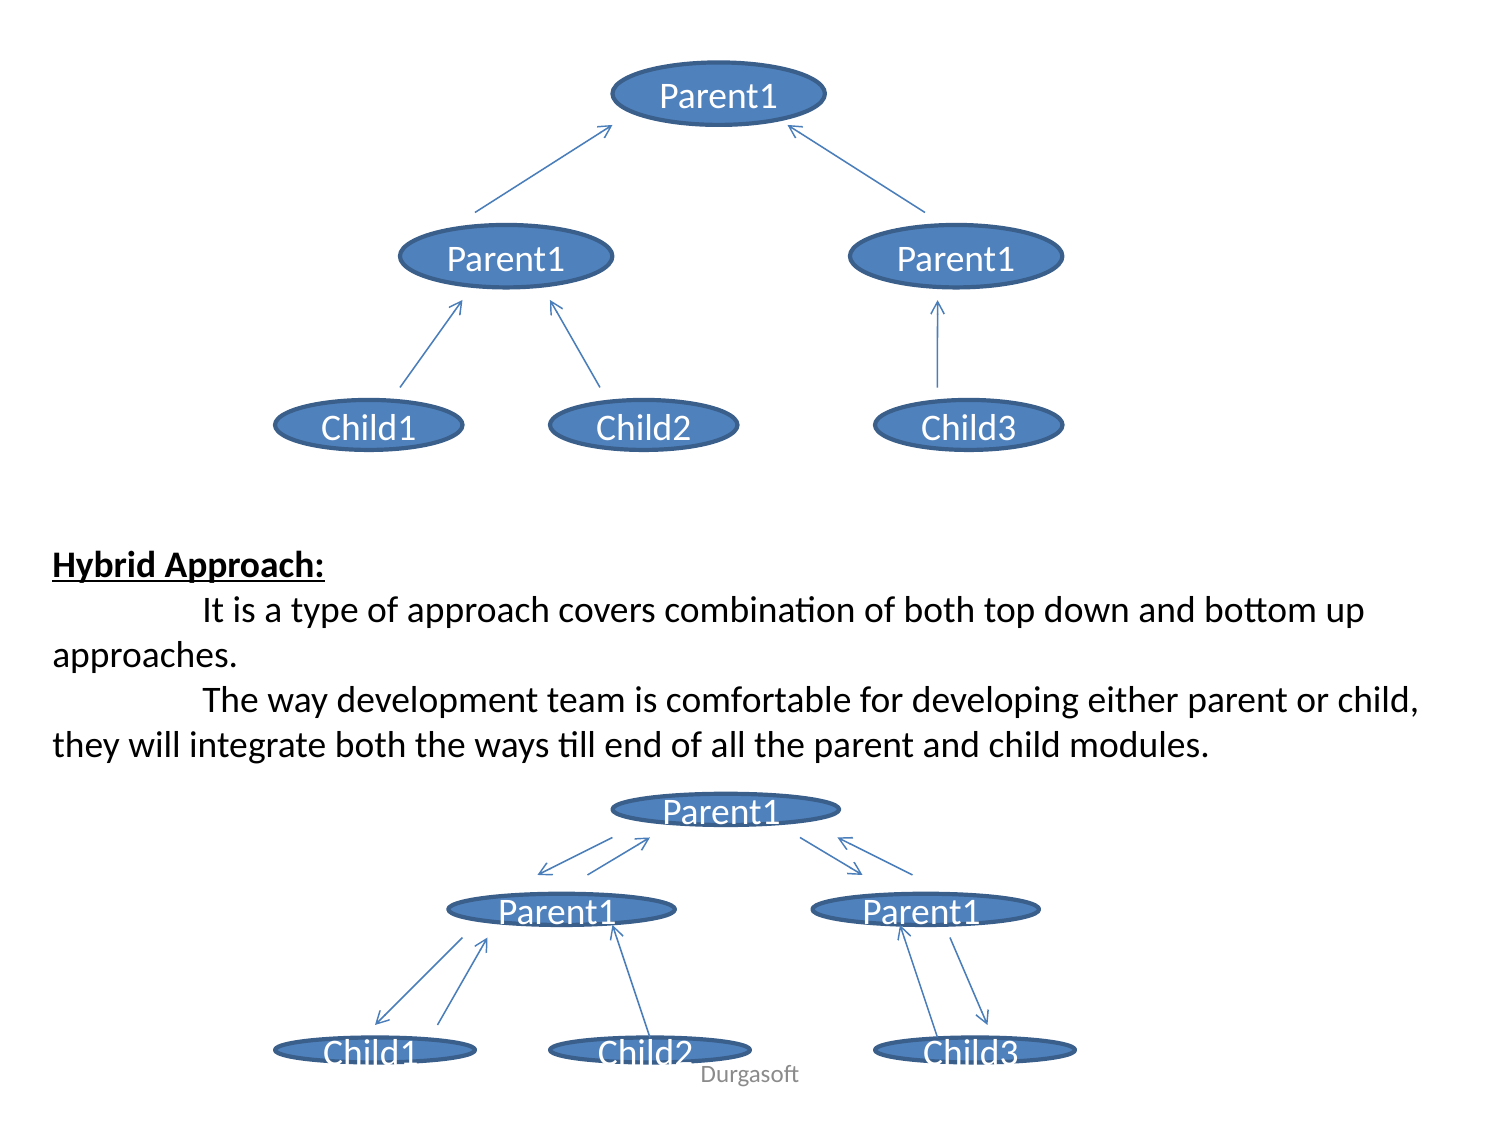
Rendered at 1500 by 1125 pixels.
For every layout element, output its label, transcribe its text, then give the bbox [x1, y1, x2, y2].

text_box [799, 837, 835, 876]
text_box Parent1 [810, 891, 1041, 928]
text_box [924, 962, 1013, 1001]
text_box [787, 124, 926, 213]
footer Durgasoft [512, 1042, 988, 1103]
text_box Child3 [872, 397, 1065, 453]
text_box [374, 937, 463, 1026]
text_box Child1 [273, 1035, 477, 1065]
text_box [862, 962, 922, 1001]
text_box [537, 837, 585, 876]
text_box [530, 318, 619, 370]
text_box Child2 [547, 397, 740, 453]
text_box Child2 [561, 1035, 739, 1042]
text_box Parent1 [610, 60, 827, 127]
text_box Child3 [886, 1035, 1077, 1065]
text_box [587, 837, 651, 876]
text_box Parent1 [397, 222, 615, 290]
text_box Parent1 [847, 222, 1065, 290]
text_box Parent1 [446, 891, 677, 928]
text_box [837, 837, 913, 876]
text_box Hybrid Approach: It is a type of approach covers combination of both top down and bottom up approaches. The way development team is comfortable for developing either parent or child, they will integrate both the ways till end of all the parent and child modules. [37, 532, 1450, 772]
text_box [418, 956, 507, 1007]
text_box Child1 [272, 397, 465, 453]
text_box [574, 962, 688, 1001]
text_box Parent1 [610, 791, 842, 828]
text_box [474, 124, 613, 213]
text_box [387, 312, 476, 376]
